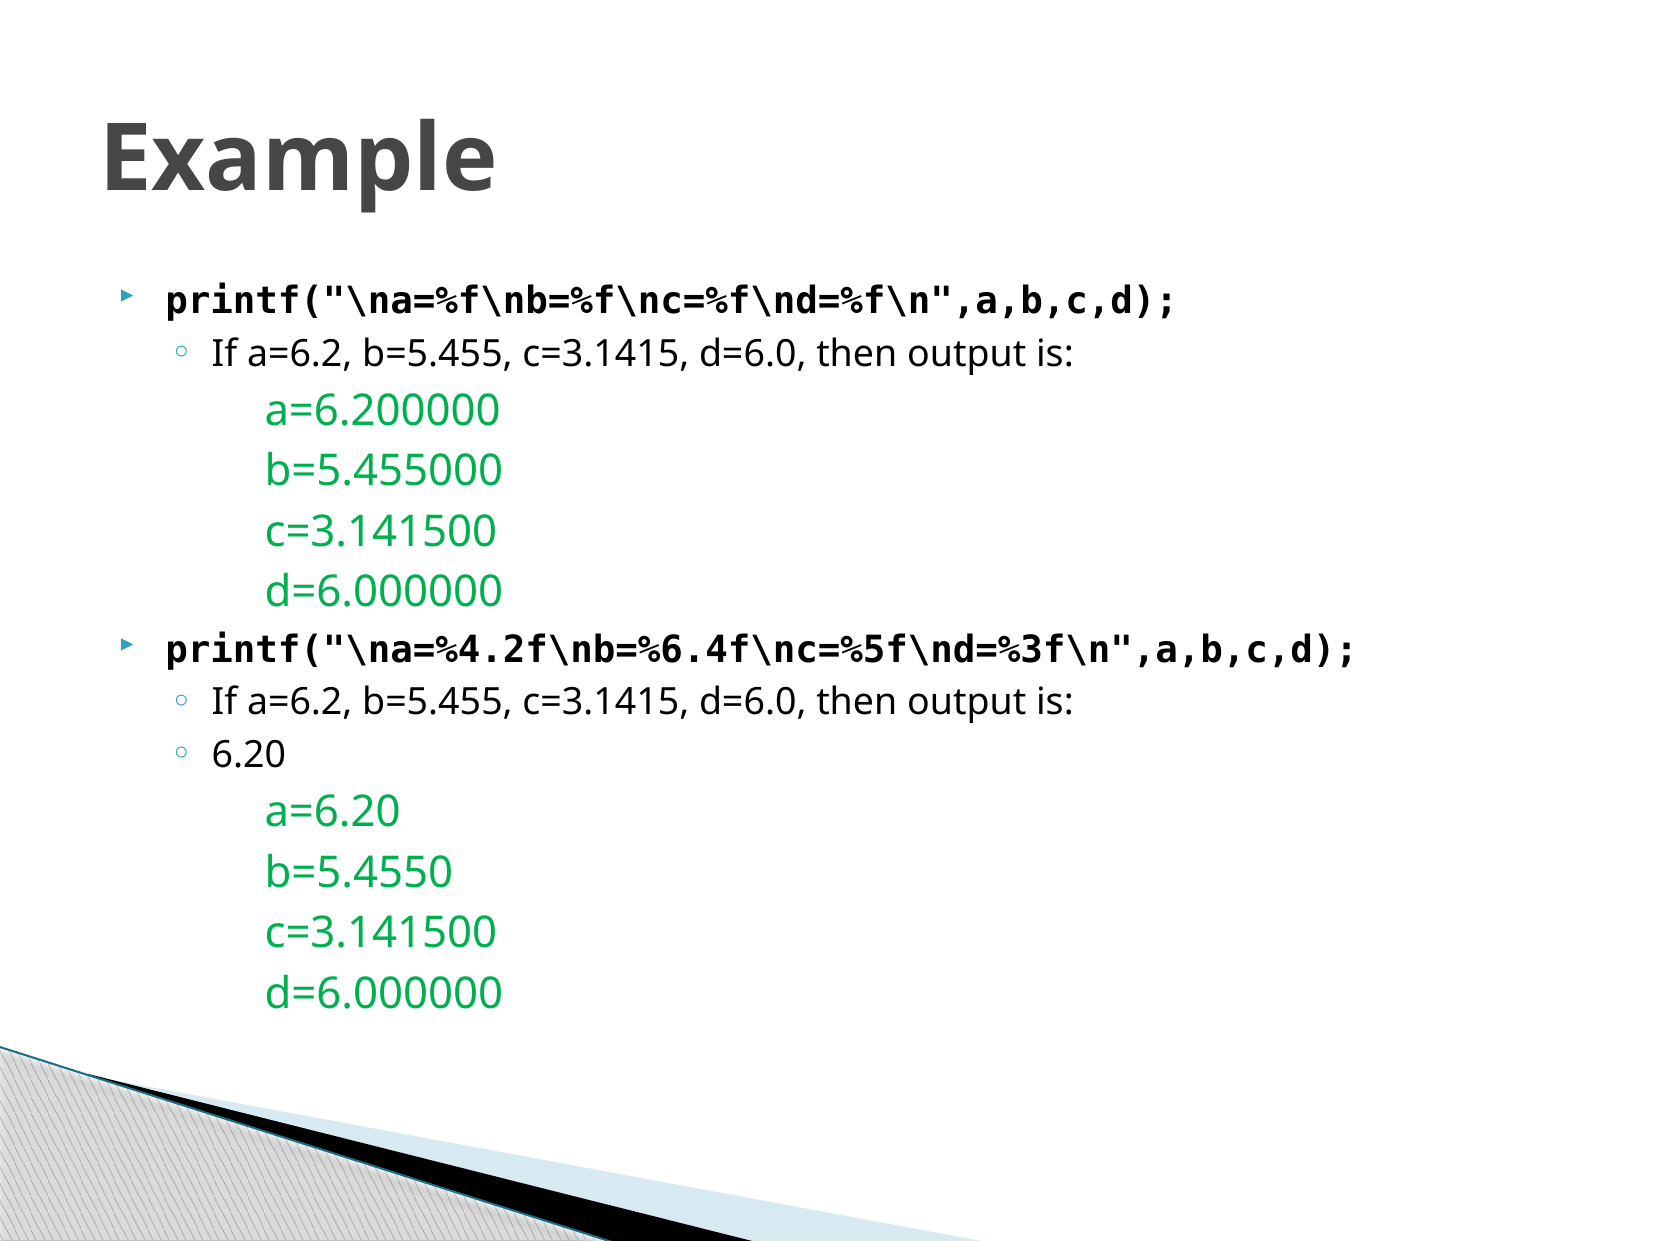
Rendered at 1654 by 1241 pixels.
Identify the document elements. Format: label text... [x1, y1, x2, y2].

title Example [82, 49, 1571, 257]
list printf("\na=%f\nb=%f\nc=%f\nd=%f\n",a,b,c,d); If a=6.2, b=5.455, c=3.1415, d=6.0, then output is: a=6.200000 b=5.455000 c=3.141500 d=6.000000 printf("\na=%4.2f\nb=%6.4f\nc=%5f\nd=%3f\n",a,b,c,d); If a=6.2, b=5.455, c=3.1415, d=6.0, then output is: 6.20 a=6.20 b=5.4550 c=3.141500 d=6.000000 [82, 267, 1571, 1087]
